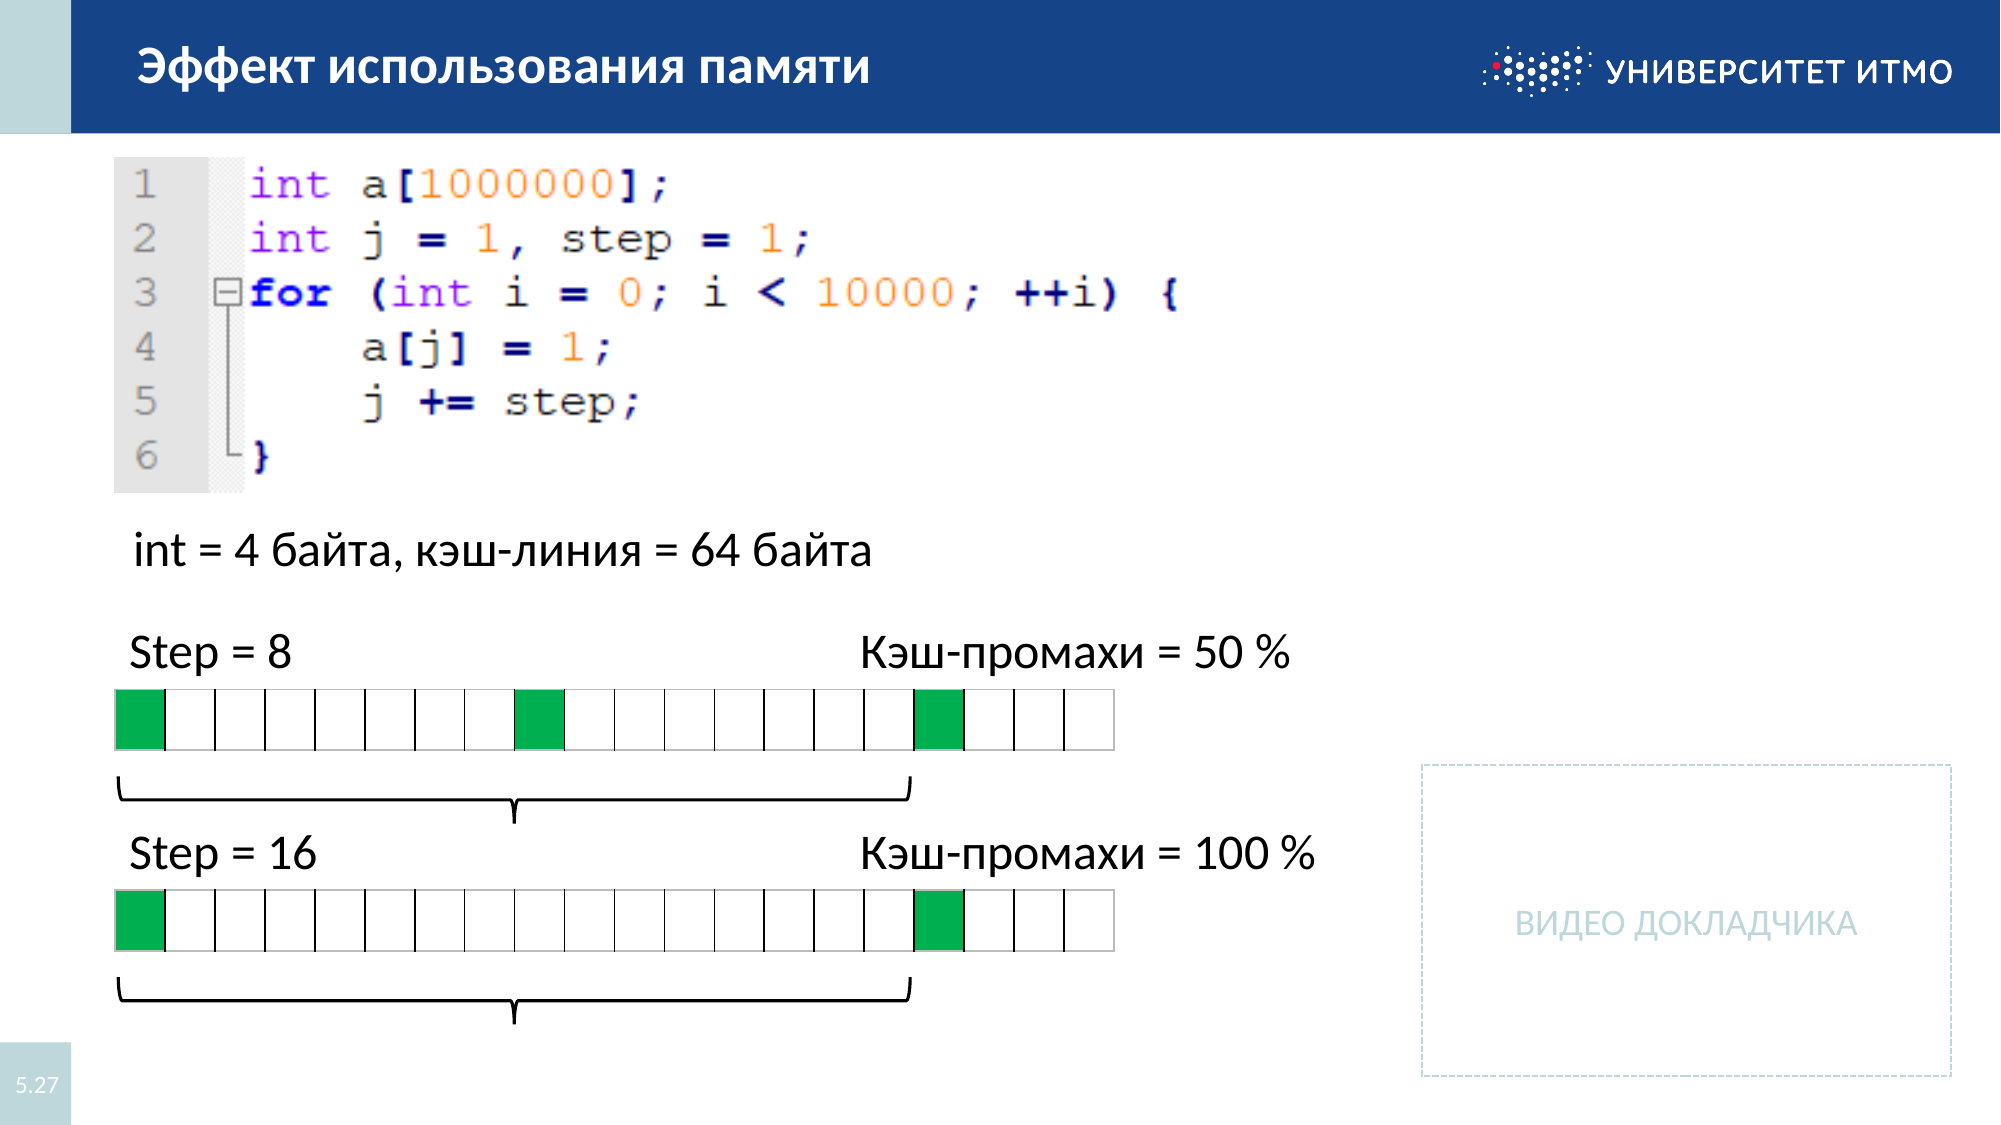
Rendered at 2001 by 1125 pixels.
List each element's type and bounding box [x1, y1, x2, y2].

picture [114, 157, 1200, 493]
text_box [0, 0, 2000, 1125]
